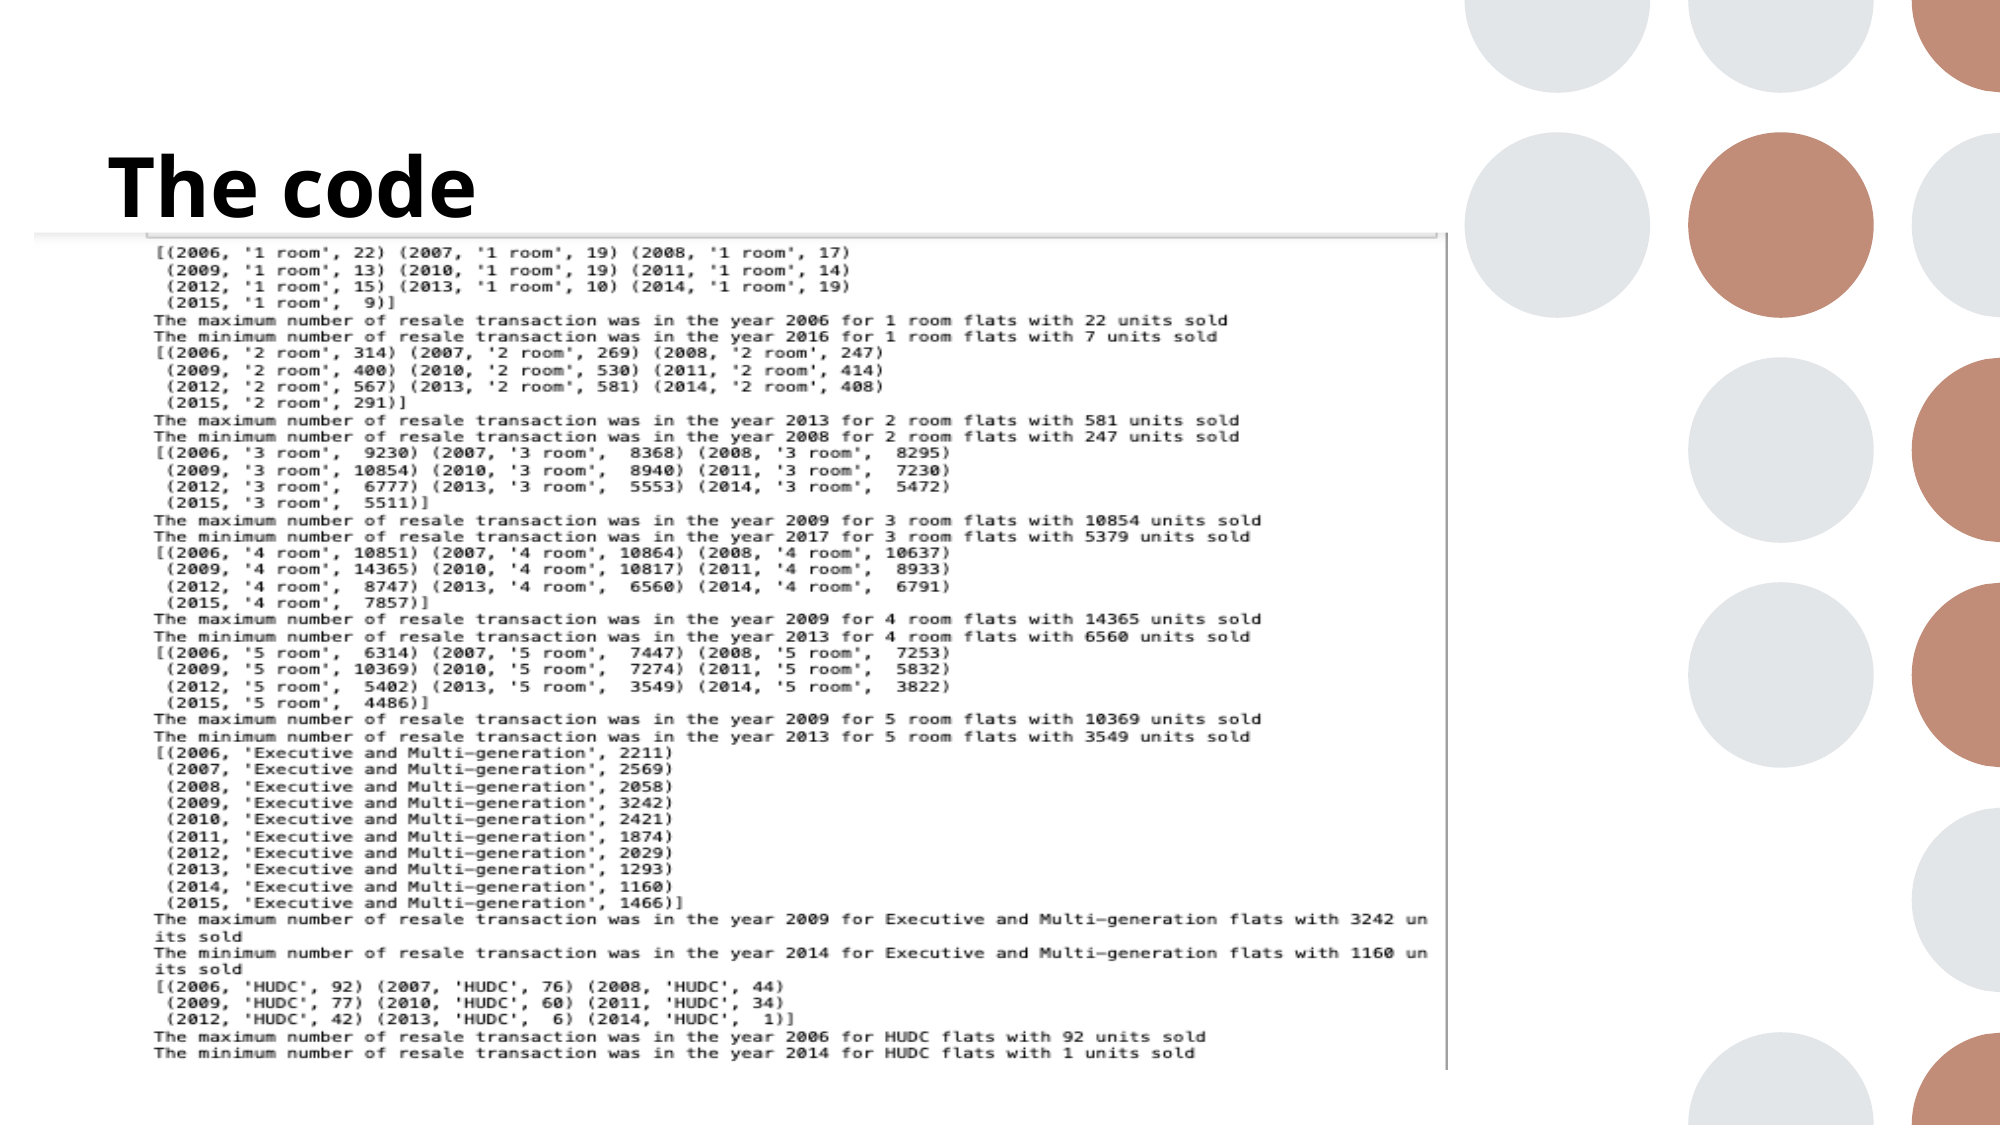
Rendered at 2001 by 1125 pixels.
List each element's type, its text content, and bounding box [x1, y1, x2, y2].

title The code [92, 126, 1297, 230]
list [34, 230, 1448, 1070]
